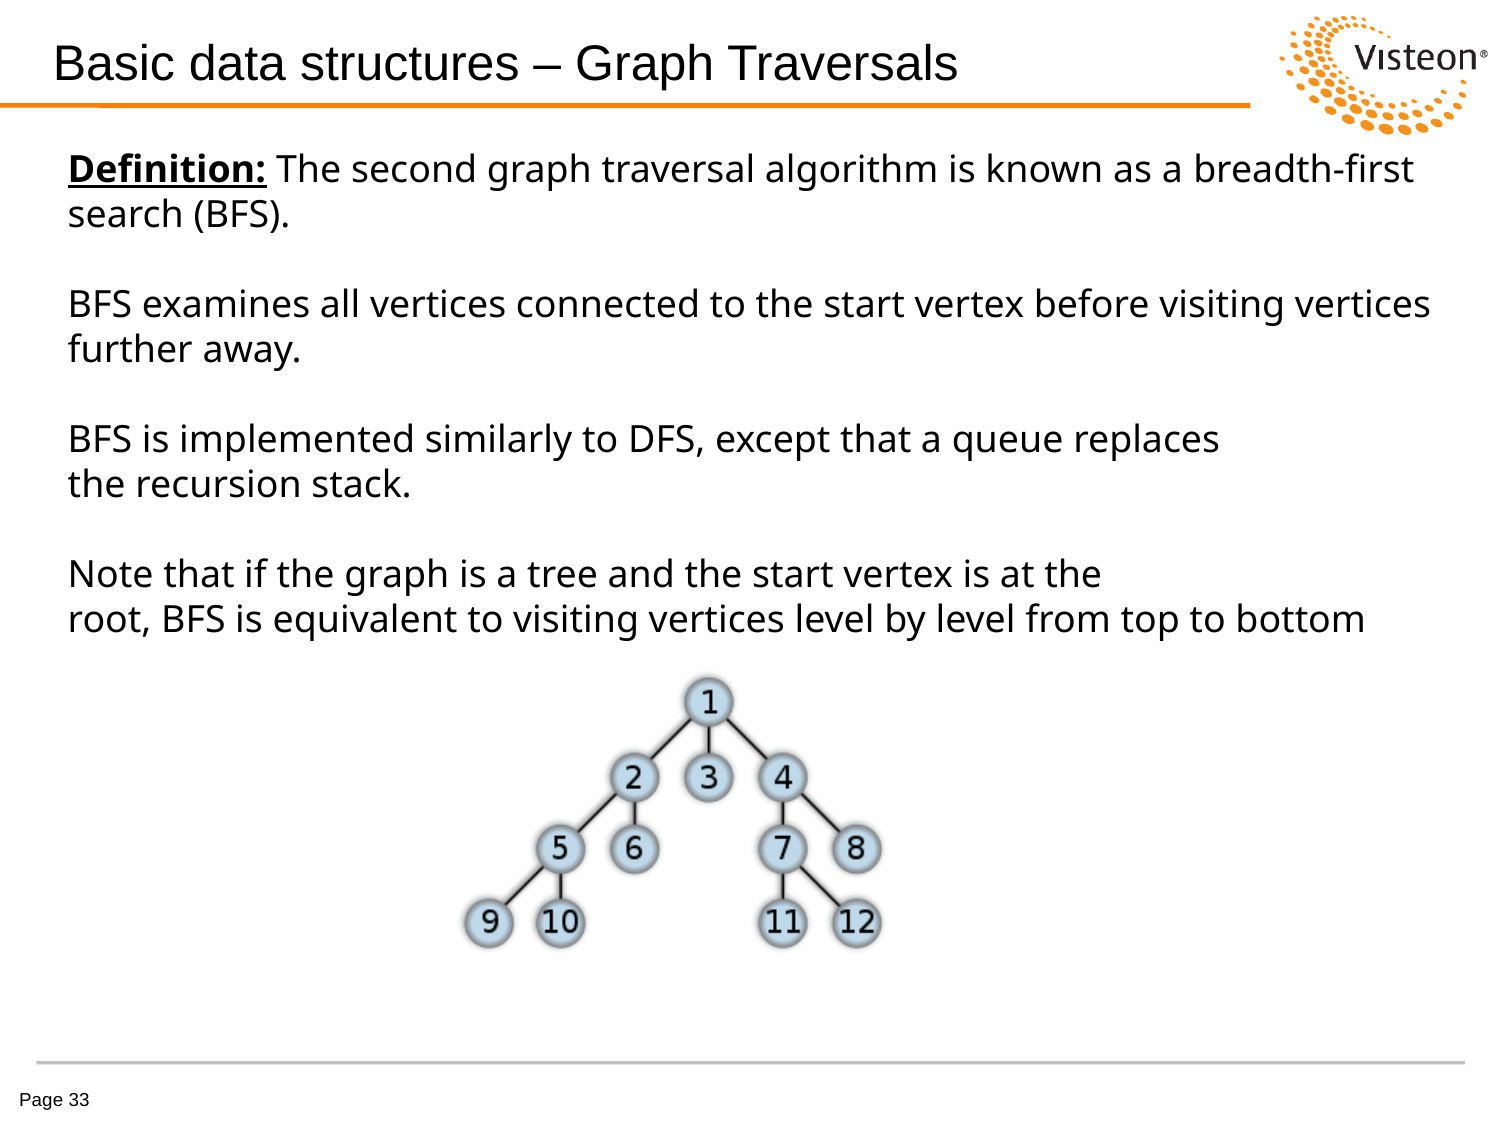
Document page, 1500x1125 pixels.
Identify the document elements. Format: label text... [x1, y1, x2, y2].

title Basic data structures – Graph Traversals [52, 20, 1251, 91]
text_box Definition: The second graph traversal algorithm is known as a breadth-first search (BFS). BFS examines all vertices connected to the start vertex before visiting vertices further away. BFS is implemented similarly to DFS, except that a queue replaces the recursion stack. Note that if the graph is a tree and the start vertex is at the root, BFS is equivalent to visiting vertices level by level from top to bottom [52, 137, 1475, 648]
picture [1275, 6, 1492, 145]
picture [449, 662, 919, 963]
slide_number Page 33 [4, 1079, 185, 1125]
